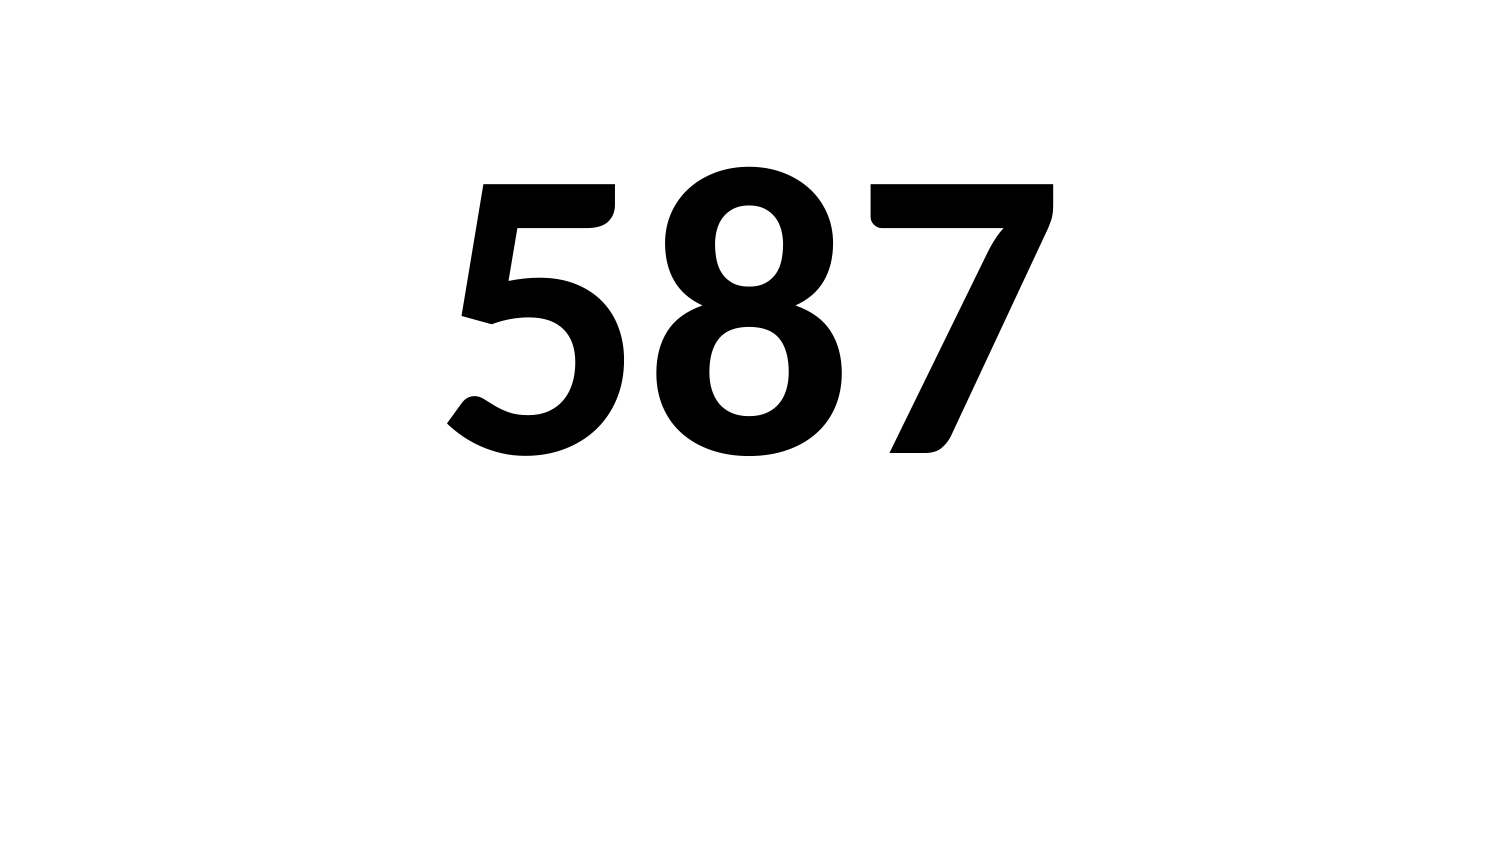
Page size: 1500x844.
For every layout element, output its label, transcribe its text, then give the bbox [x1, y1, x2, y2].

title 587 [112, 197, 1388, 379]
